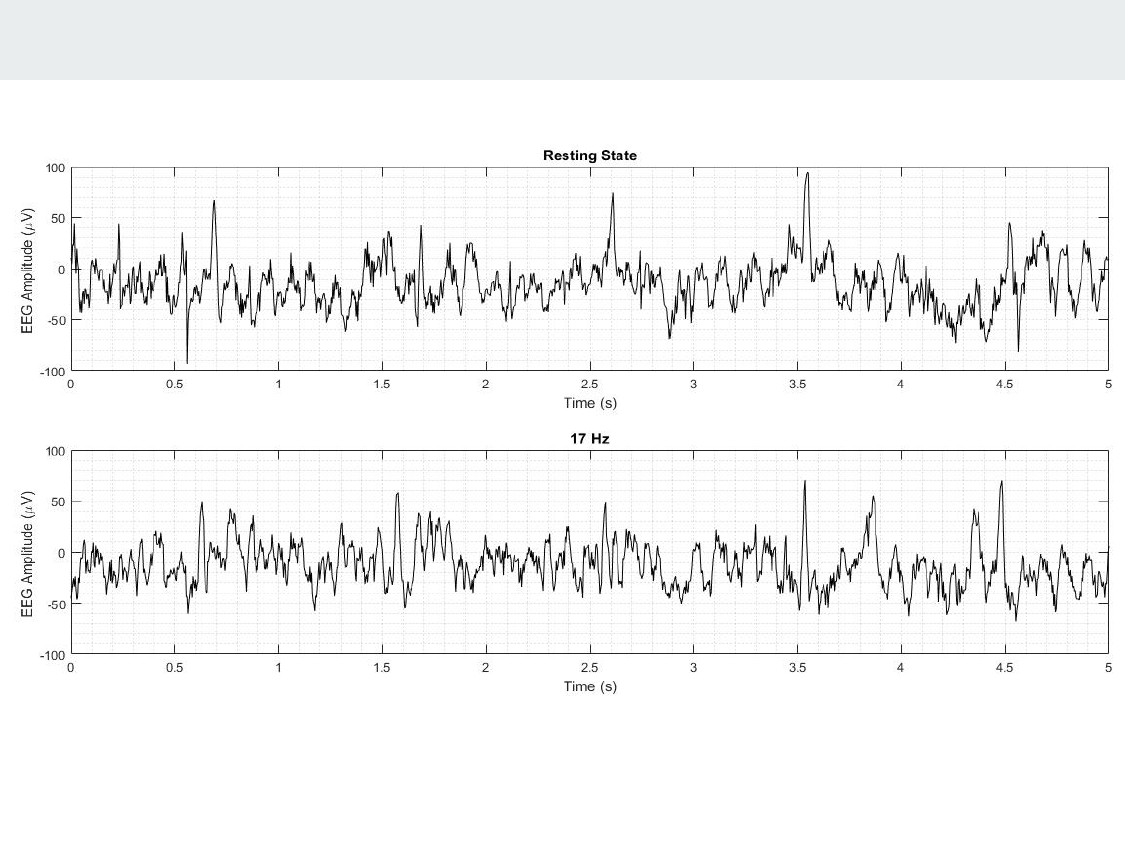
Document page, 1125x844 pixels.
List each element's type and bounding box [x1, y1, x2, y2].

picture [0, 121, 1125, 720]
